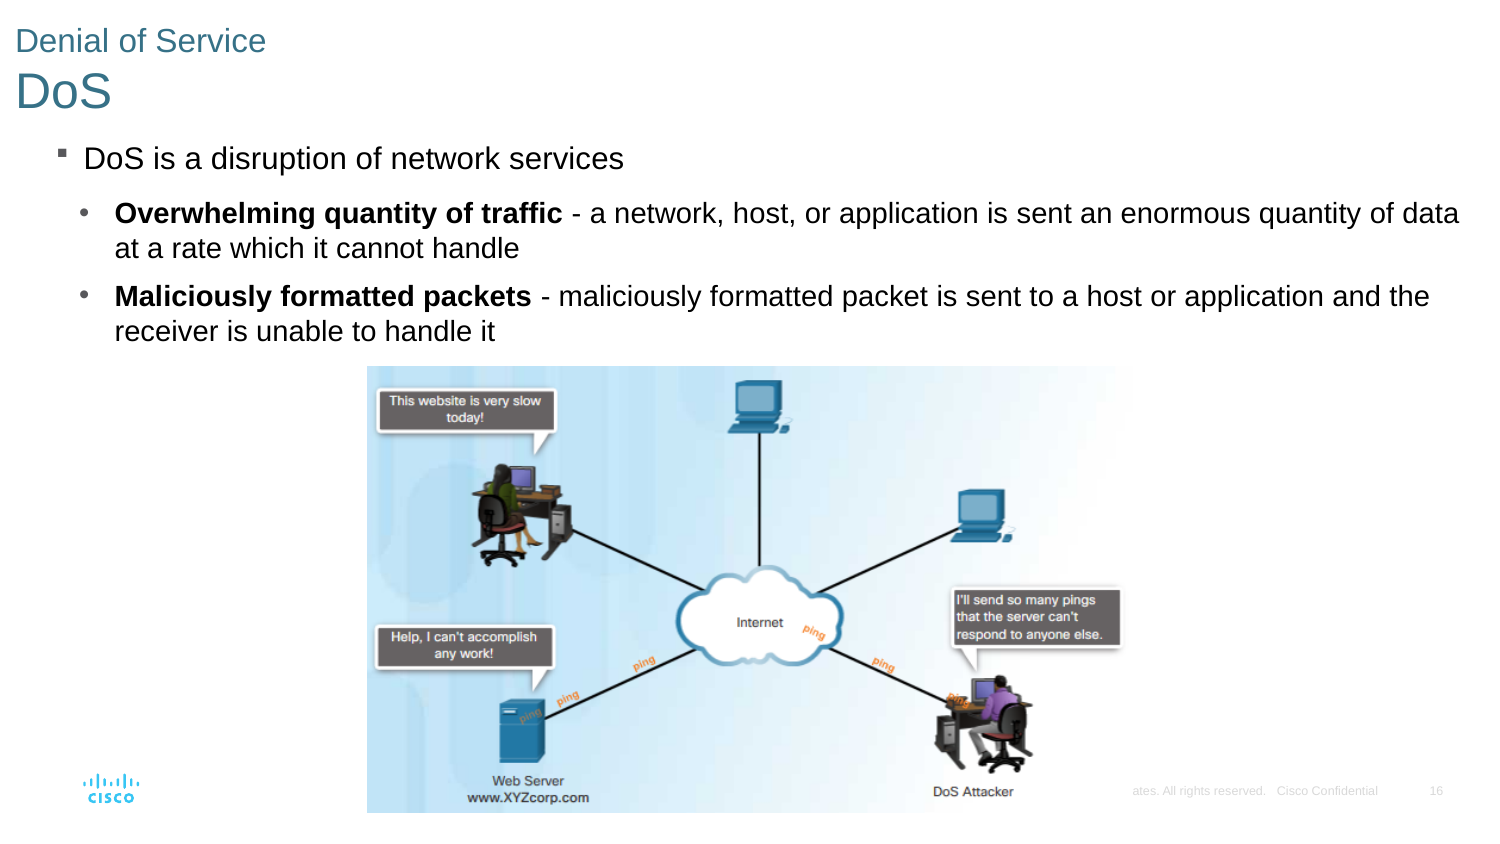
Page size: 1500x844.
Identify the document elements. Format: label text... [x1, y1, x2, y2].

picture [367, 366, 1133, 813]
list DoS is a disruption of network services Overwhelming quantity of traffic - a network, host, or application is sent an enormous quantity of data at a rate which it cannot handle Maliciously formatted packets - maliciously formatted packet is sent to a host or application and the receiver is unable to handle it [40, 131, 1494, 813]
title Denial of Service DoS [0, 6, 1500, 131]
